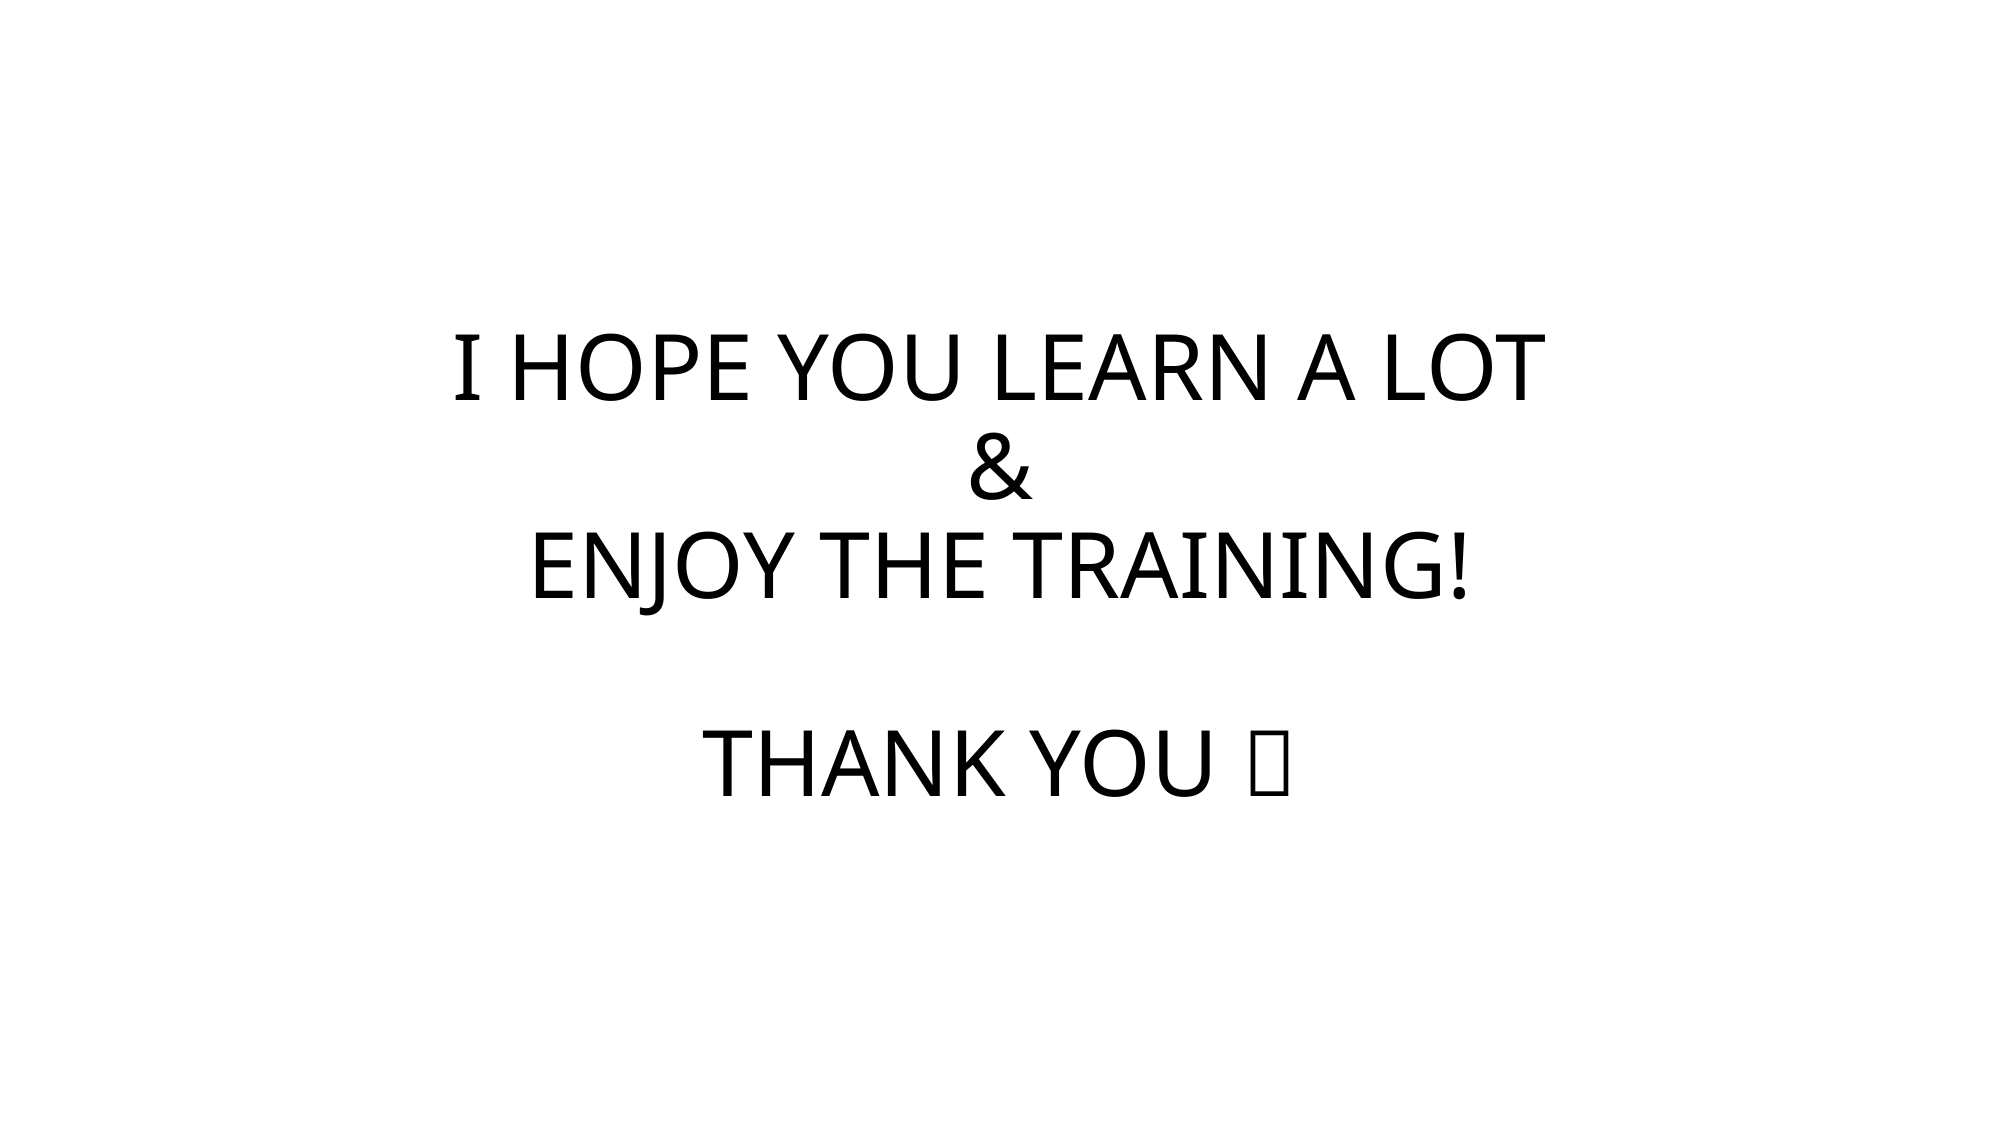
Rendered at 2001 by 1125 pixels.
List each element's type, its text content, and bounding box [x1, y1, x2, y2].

title I HOPE YOU LEARN A LOT & ENJOY THE TRAINING! THANK YOU  [137, 59, 1863, 1079]
